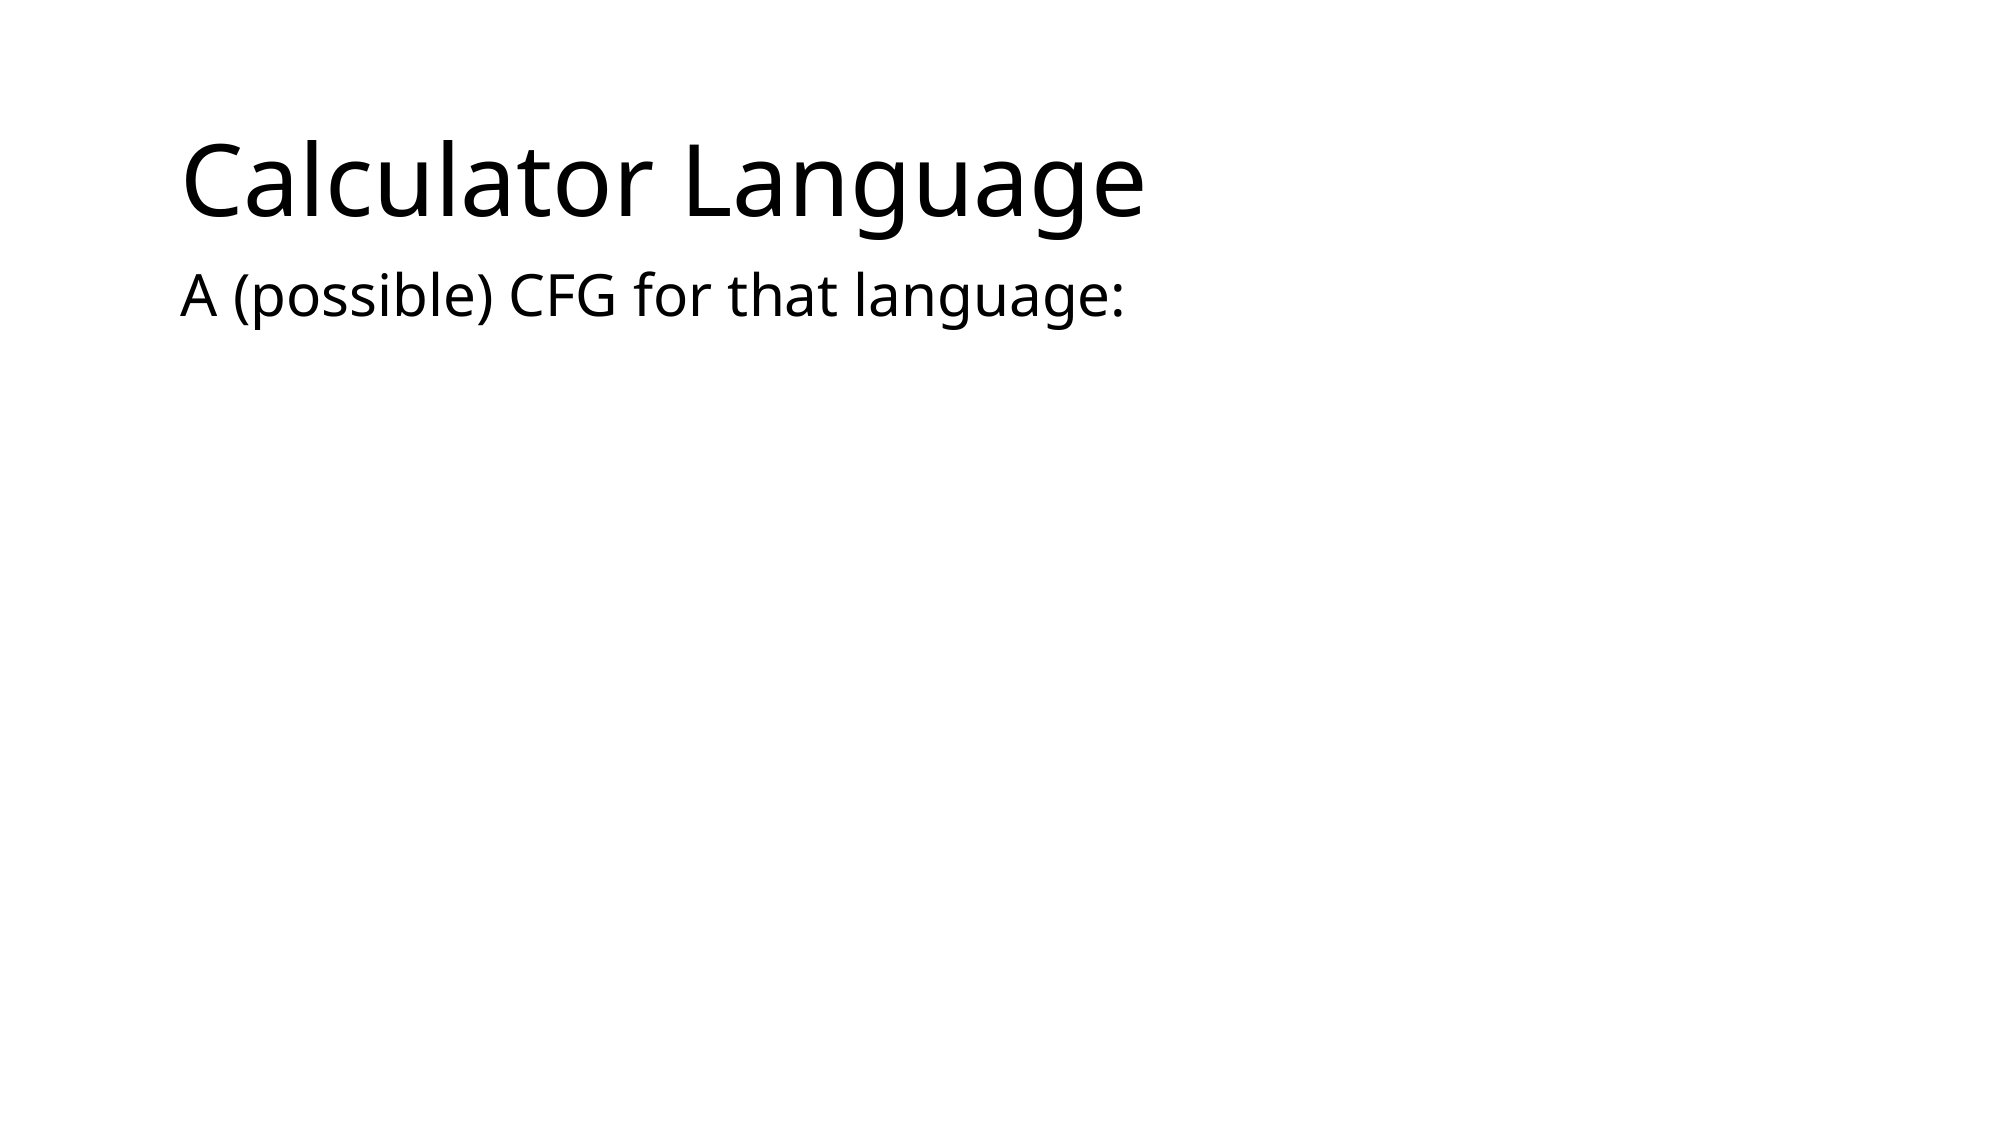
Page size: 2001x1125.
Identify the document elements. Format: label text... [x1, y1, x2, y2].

text_box Calculator Language [165, 109, 1829, 245]
